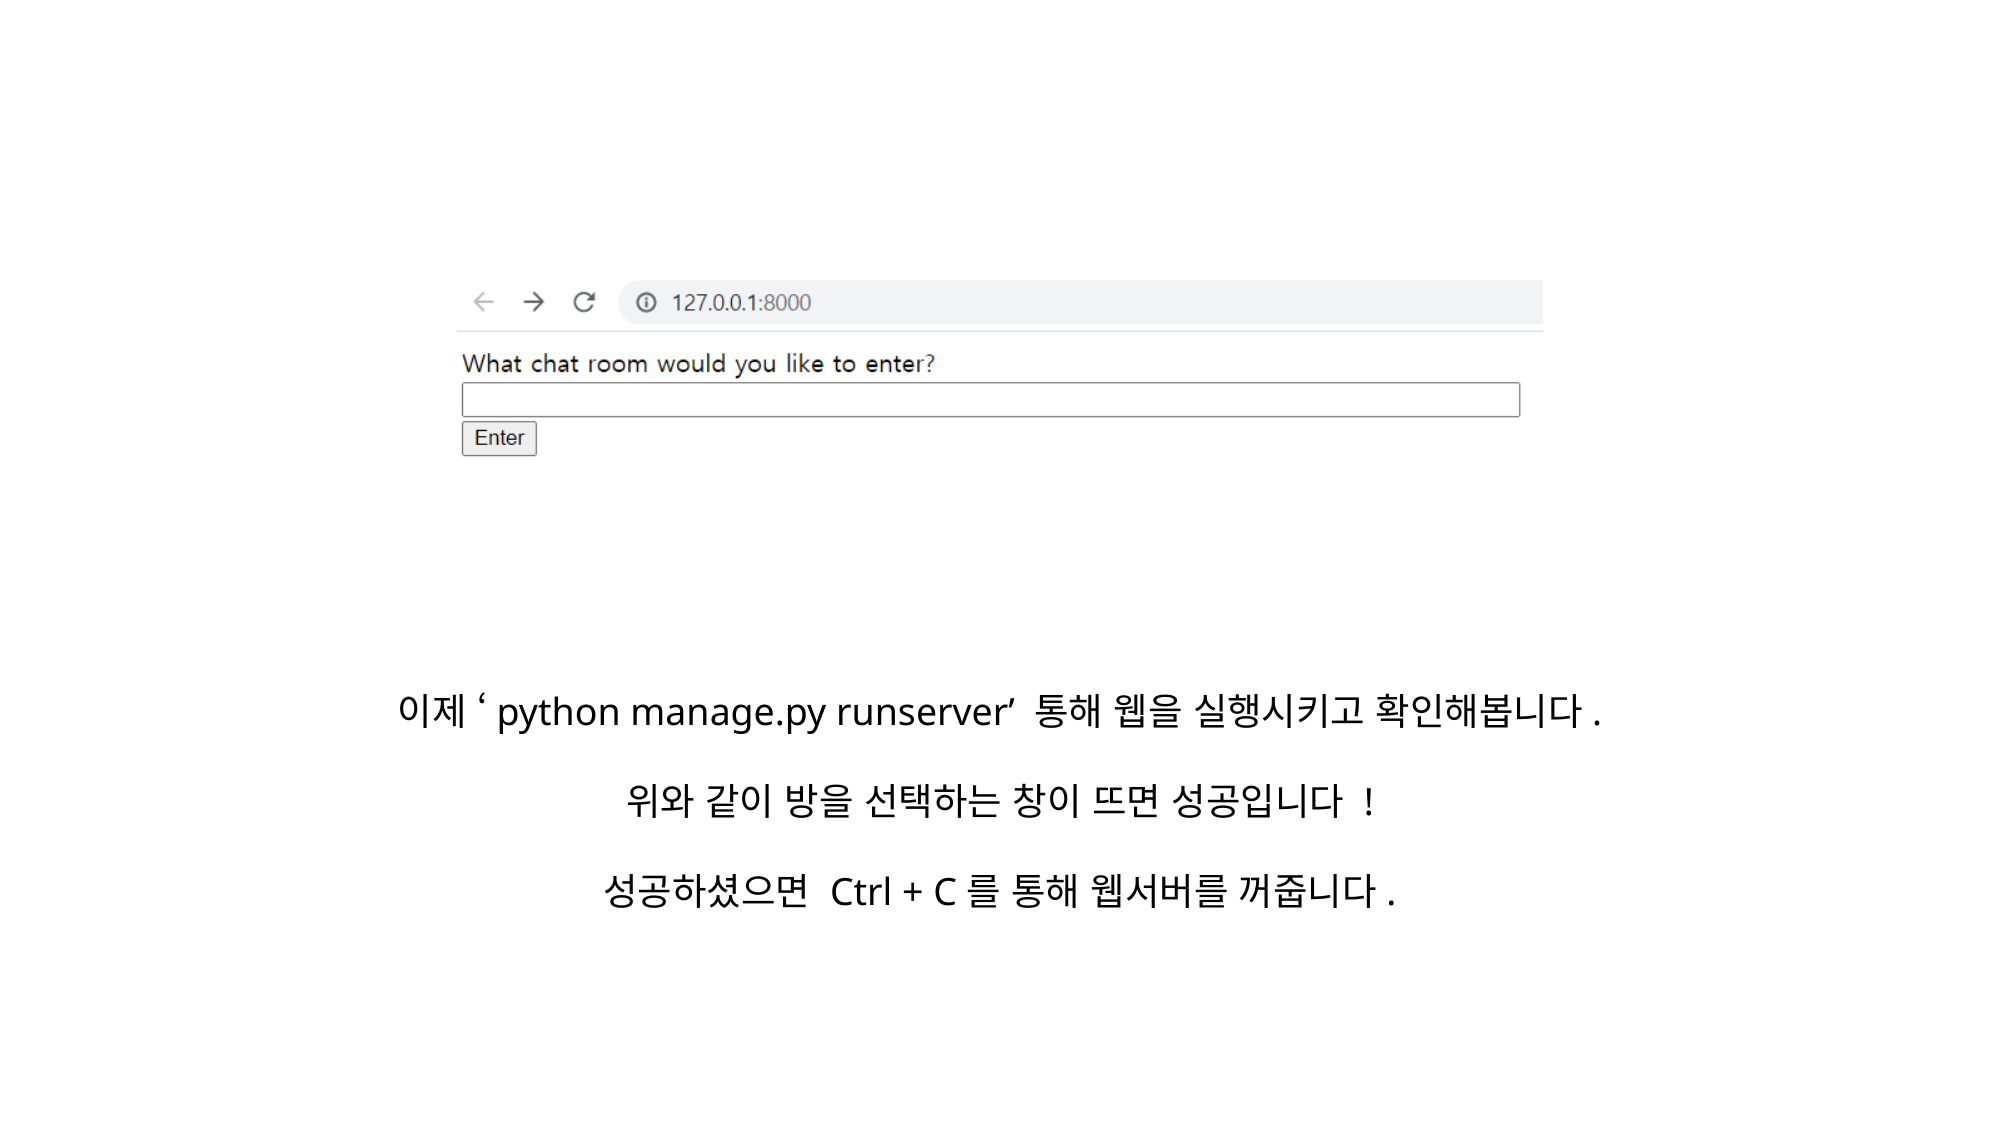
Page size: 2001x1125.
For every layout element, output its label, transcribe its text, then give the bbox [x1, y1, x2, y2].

text_box 이제 ‘python manage.py runserver’ 통해 웹을 실행시키고 확인해봅니다. 위와 같이 방을 선택하는 창이 뜨면 성공입니다 ! 성공하셨으면 Ctrl + C를 통해 웹서버를 꺼줍니다. [382, 680, 1617, 921]
picture [457, 278, 1543, 494]
